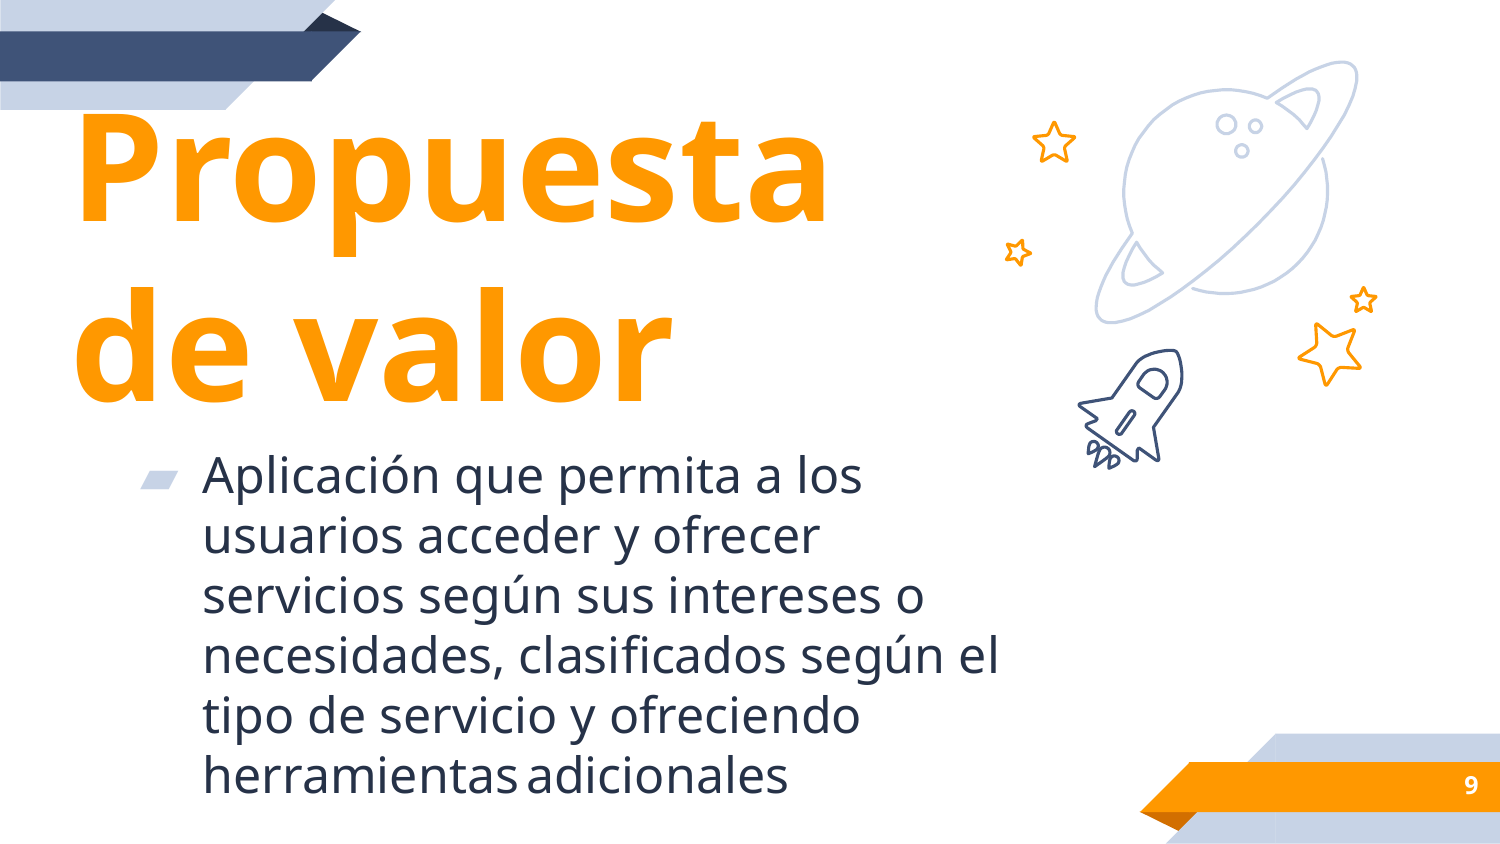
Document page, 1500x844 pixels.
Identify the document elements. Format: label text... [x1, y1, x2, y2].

slide_number ‹#› [1249, 760, 1494, 813]
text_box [1095, 61, 1357, 323]
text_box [1080, 356, 1189, 464]
subtitle Aplicación que permita a los usuarios acceder y ofrecer servicios según sus intereses o necesidades, clasificados según el tipo de servicio y ofreciendo herramientas adicionales [112, 559, 1026, 689]
title Propuesta de valor [55, 156, 970, 347]
